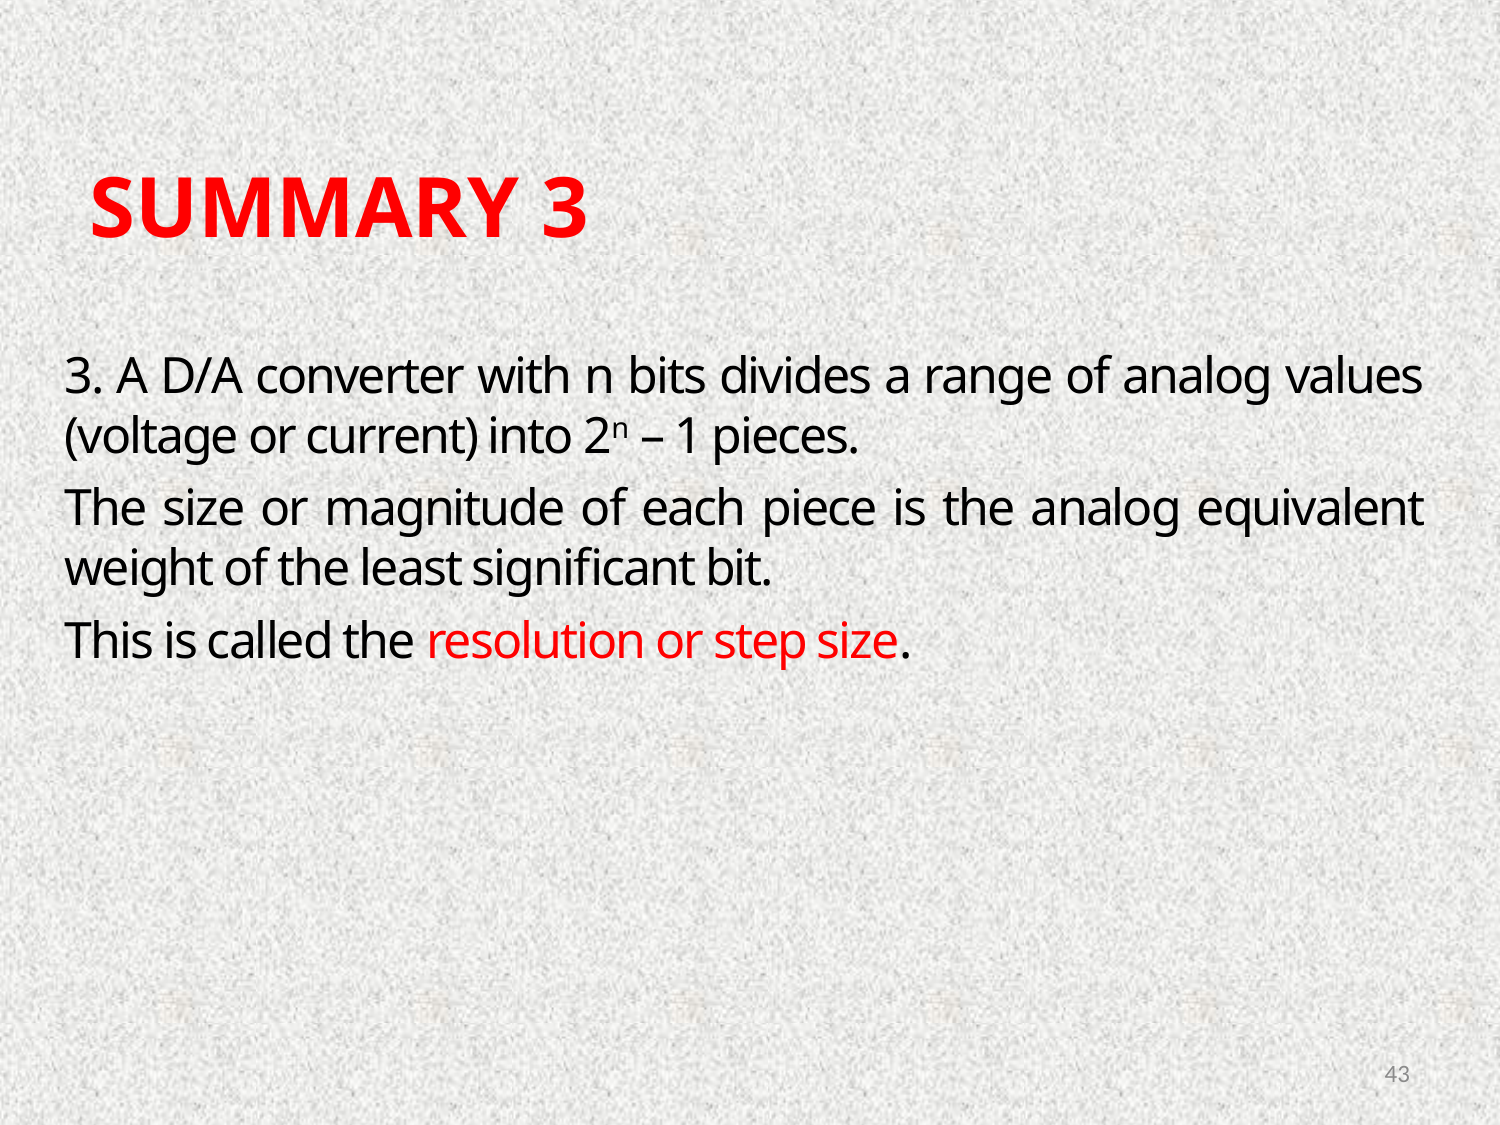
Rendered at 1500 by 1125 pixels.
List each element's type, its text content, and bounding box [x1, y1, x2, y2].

text_box SUMMARY 3 [75, 146, 1300, 262]
picture [0, 0, 1500, 1125]
text_box 3. A D/A converter with n bits divides a range of analog values (voltage or current) into 2n – 1 pieces. The size or magnitude of each piece is the analog equivalent weight of the least significant bit. This is called the resolution or step size. [50, 335, 1438, 676]
slide_number 43 [1074, 1042, 1425, 1103]
